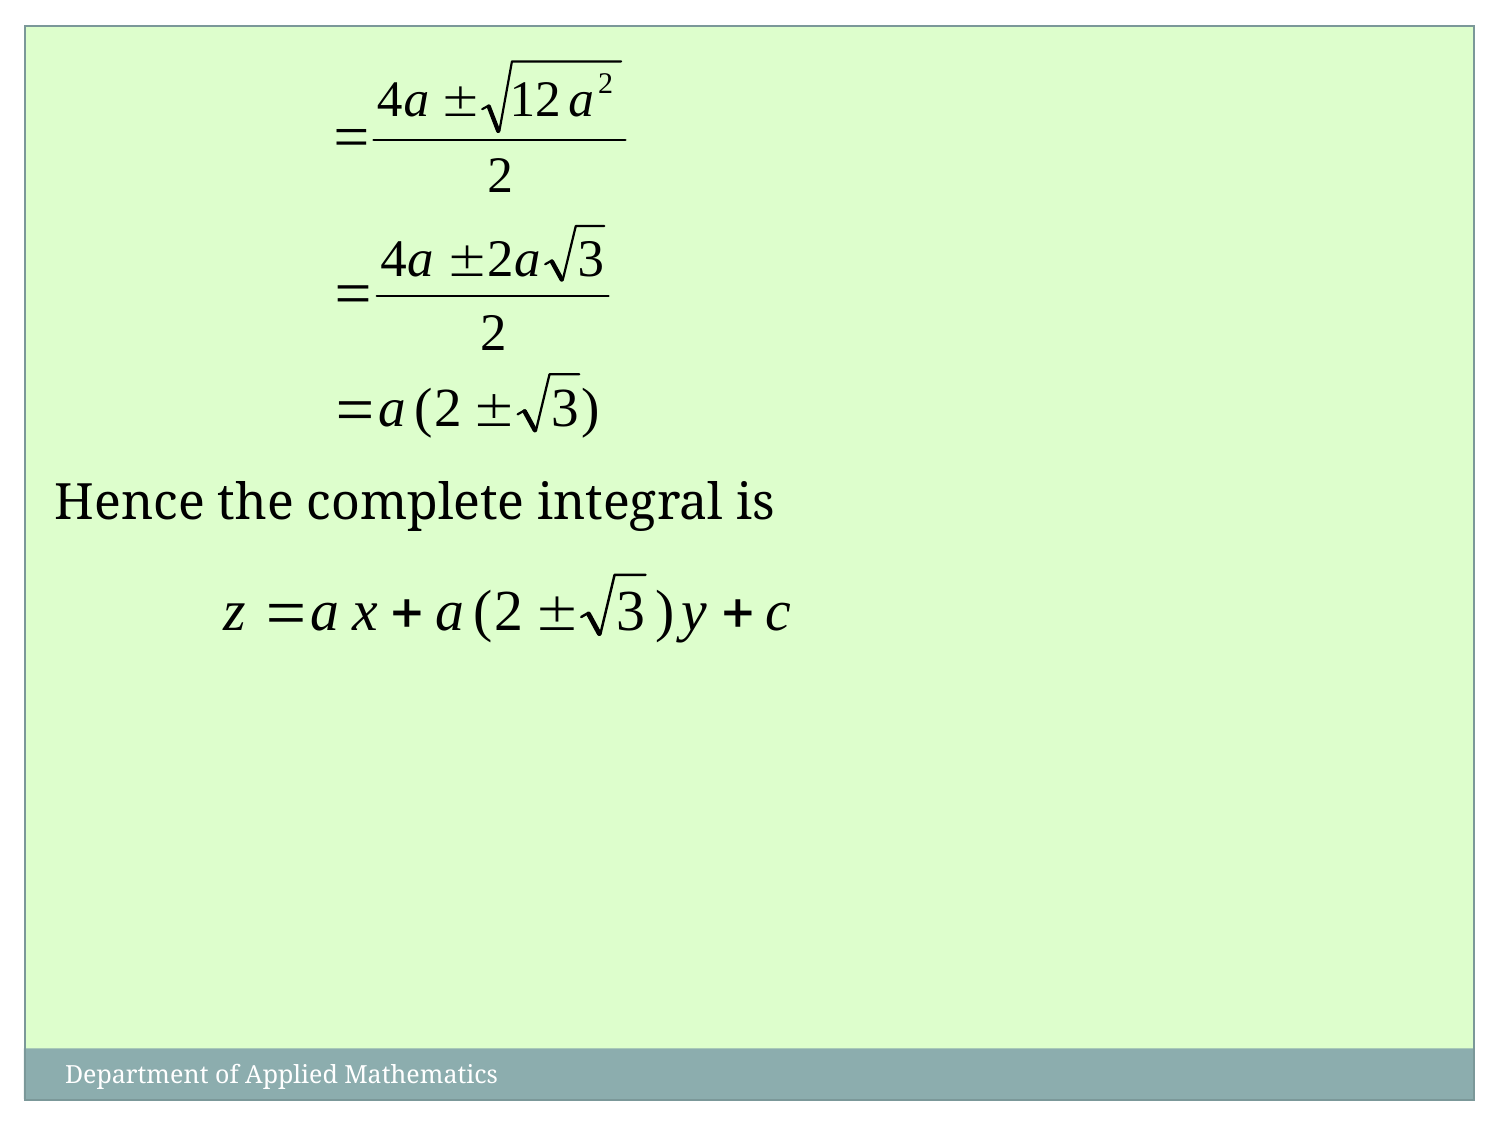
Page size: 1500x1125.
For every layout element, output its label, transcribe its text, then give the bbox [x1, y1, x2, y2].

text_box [312, 49, 638, 205]
text_box Hence the complete integral is [40, 462, 803, 538]
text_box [212, 562, 801, 655]
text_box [324, 362, 611, 451]
slide_number [699, 1037, 800, 1110]
footer Department of Applied Mathematics [50, 1051, 638, 1112]
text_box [324, 212, 621, 363]
